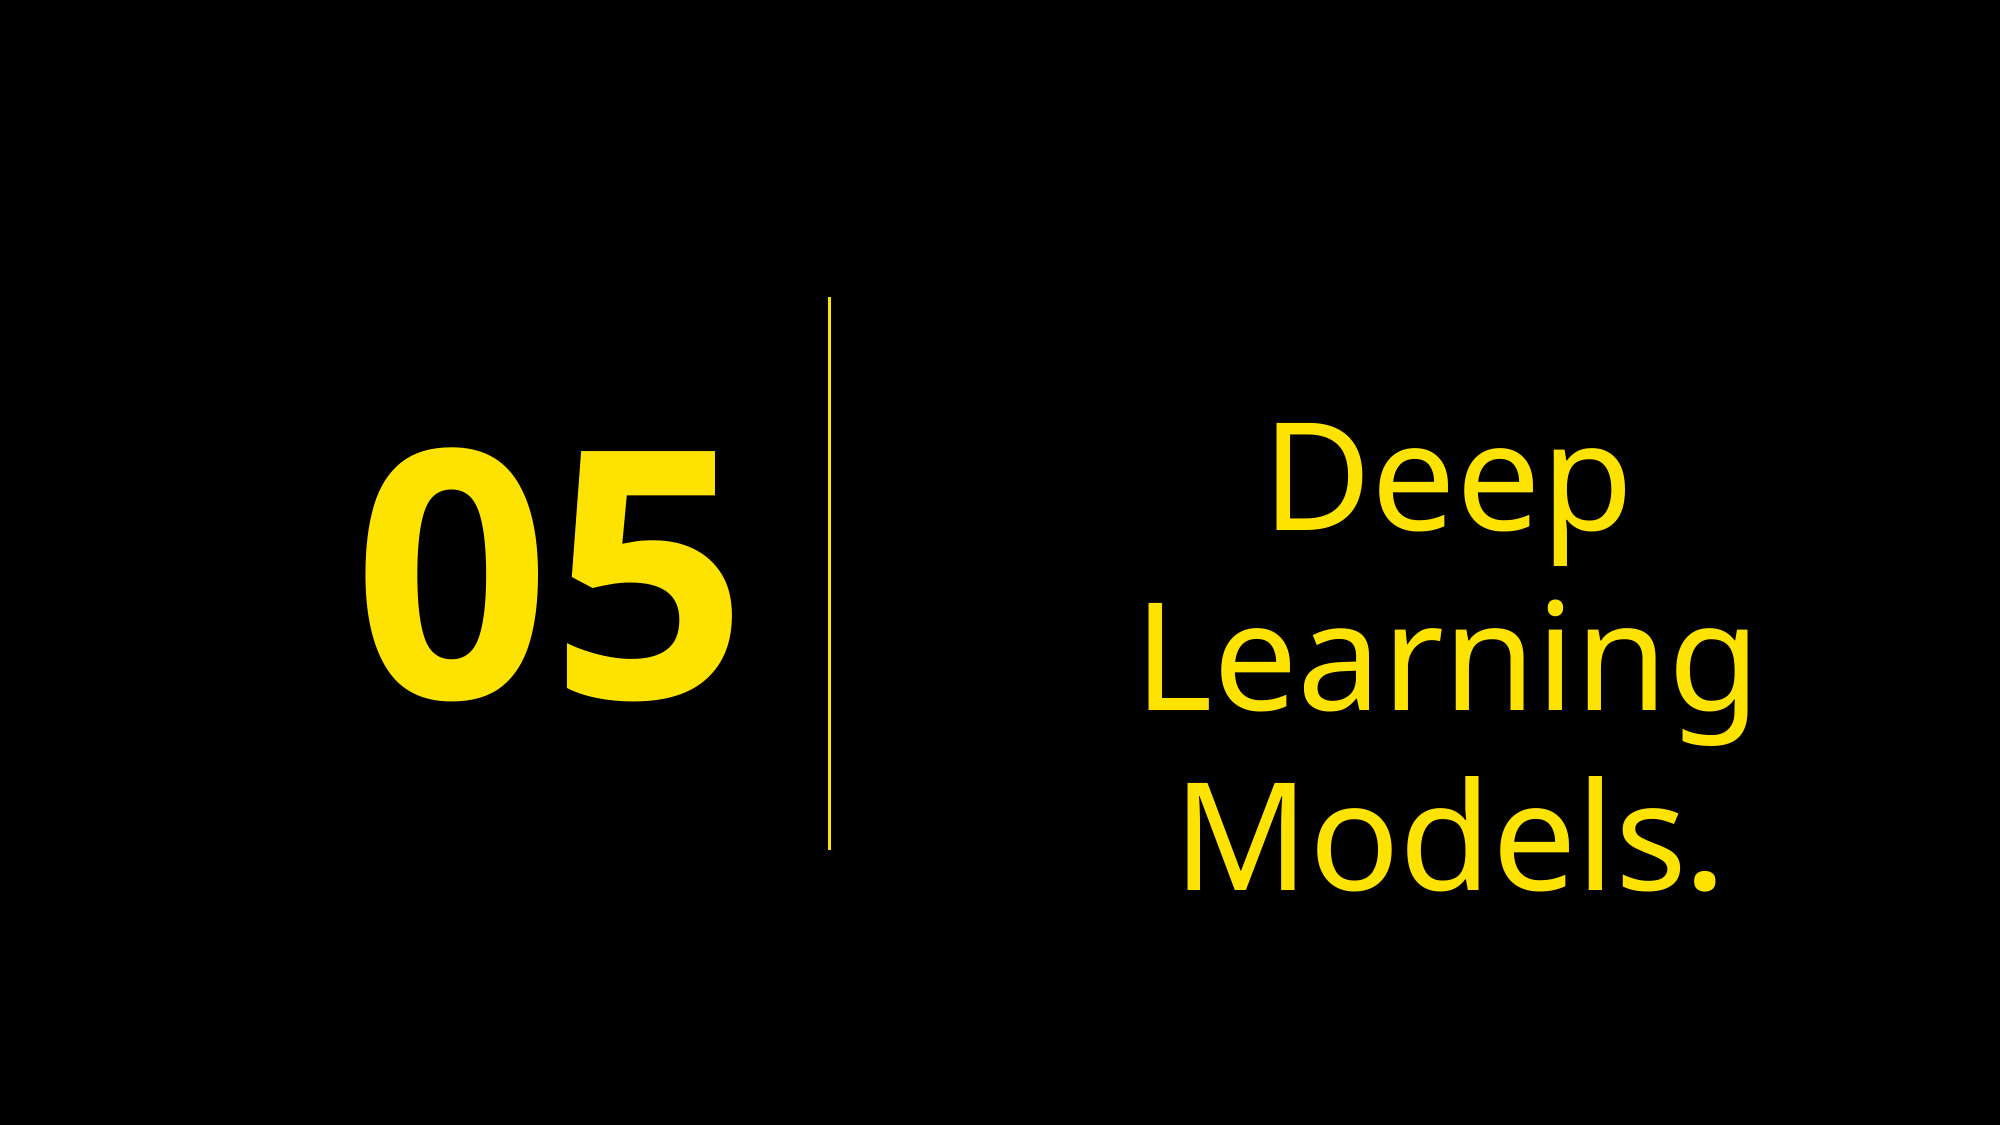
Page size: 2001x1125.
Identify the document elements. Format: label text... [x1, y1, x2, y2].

text_box 05 [322, 345, 780, 776]
text_box Deep Learning Models. [919, 373, 1977, 928]
